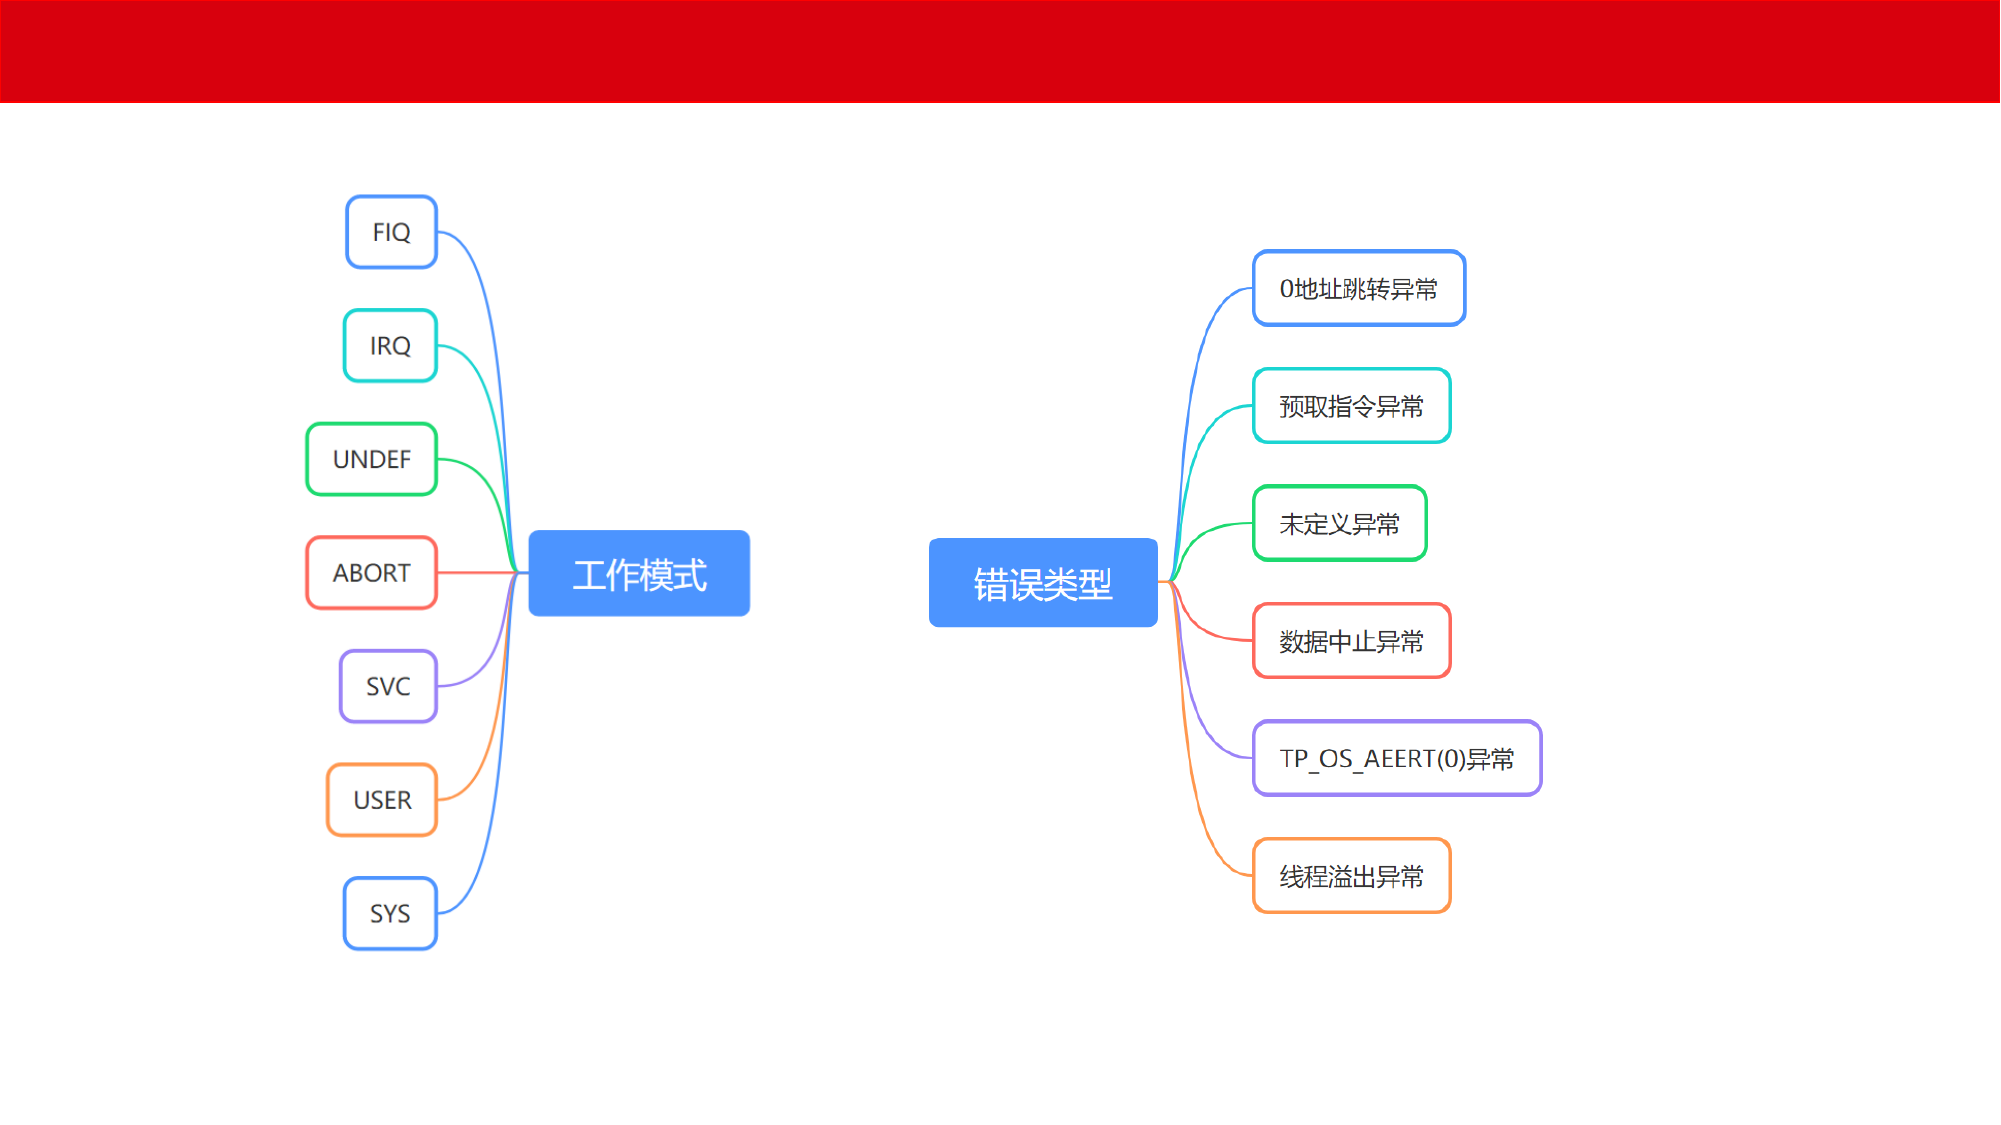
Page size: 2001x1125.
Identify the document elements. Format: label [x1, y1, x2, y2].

text_box [0, 0, 2000, 103]
picture [250, 179, 753, 970]
picture [927, 207, 1548, 921]
